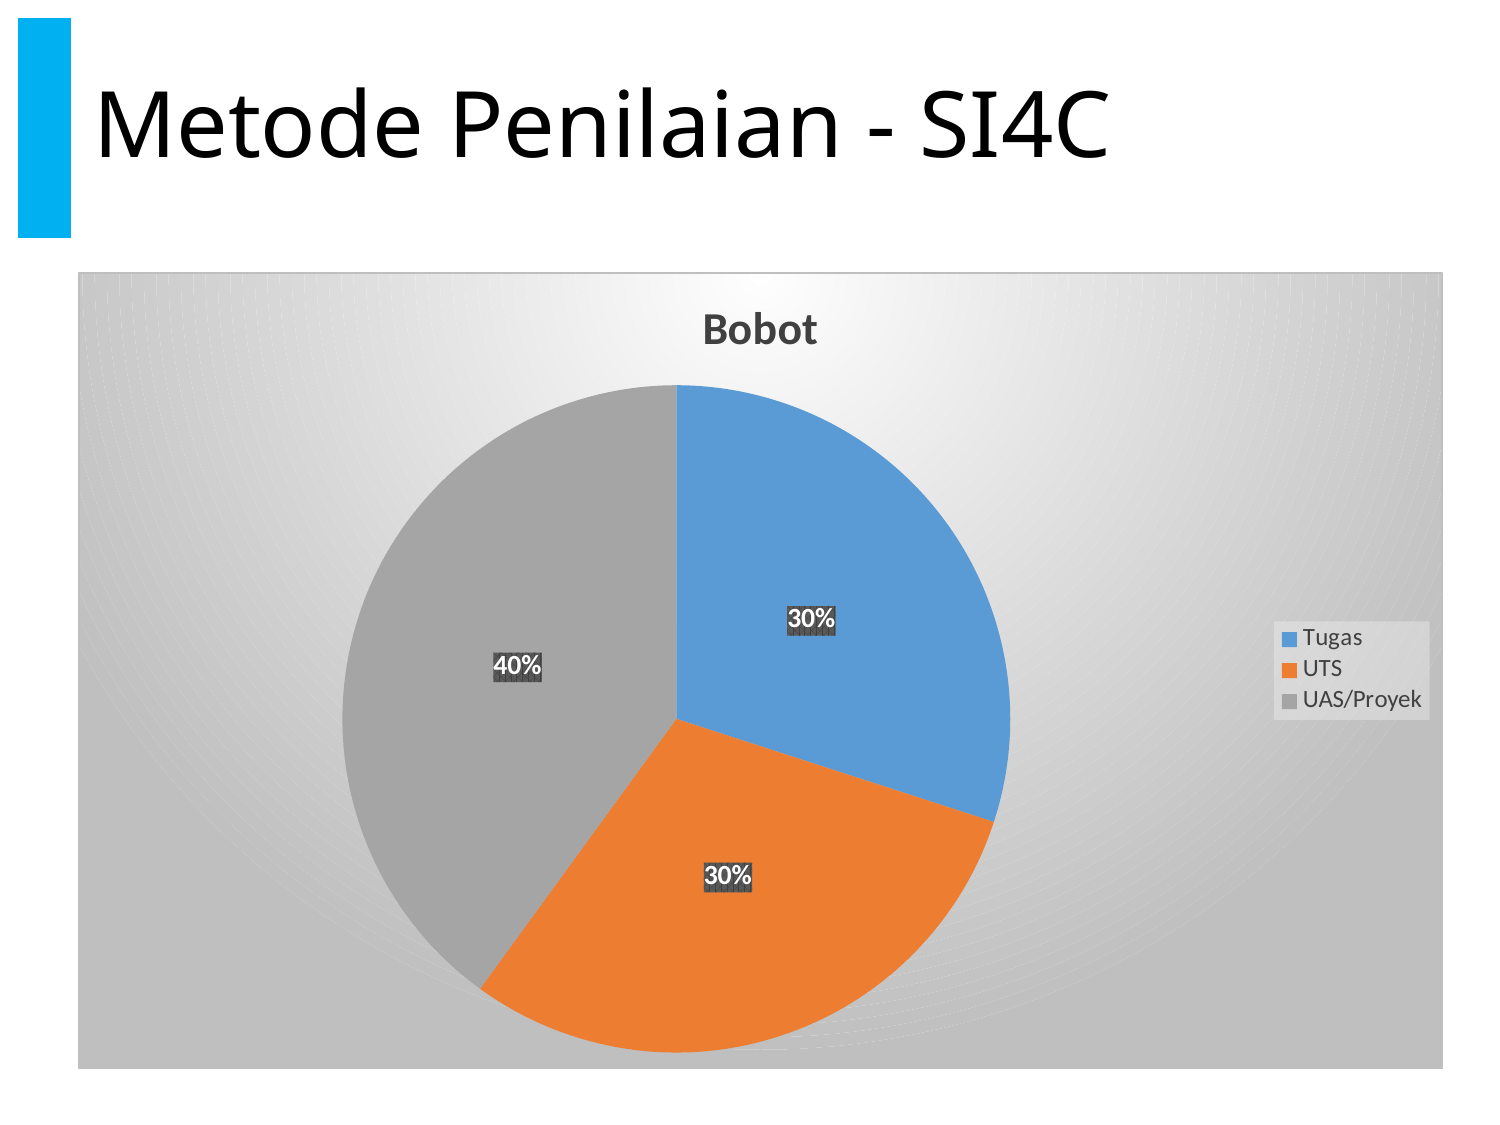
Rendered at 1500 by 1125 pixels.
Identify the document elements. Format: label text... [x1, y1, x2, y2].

title Metode Penilaian - SI4C [78, 19, 1443, 237]
chart [78, 272, 1443, 1070]
